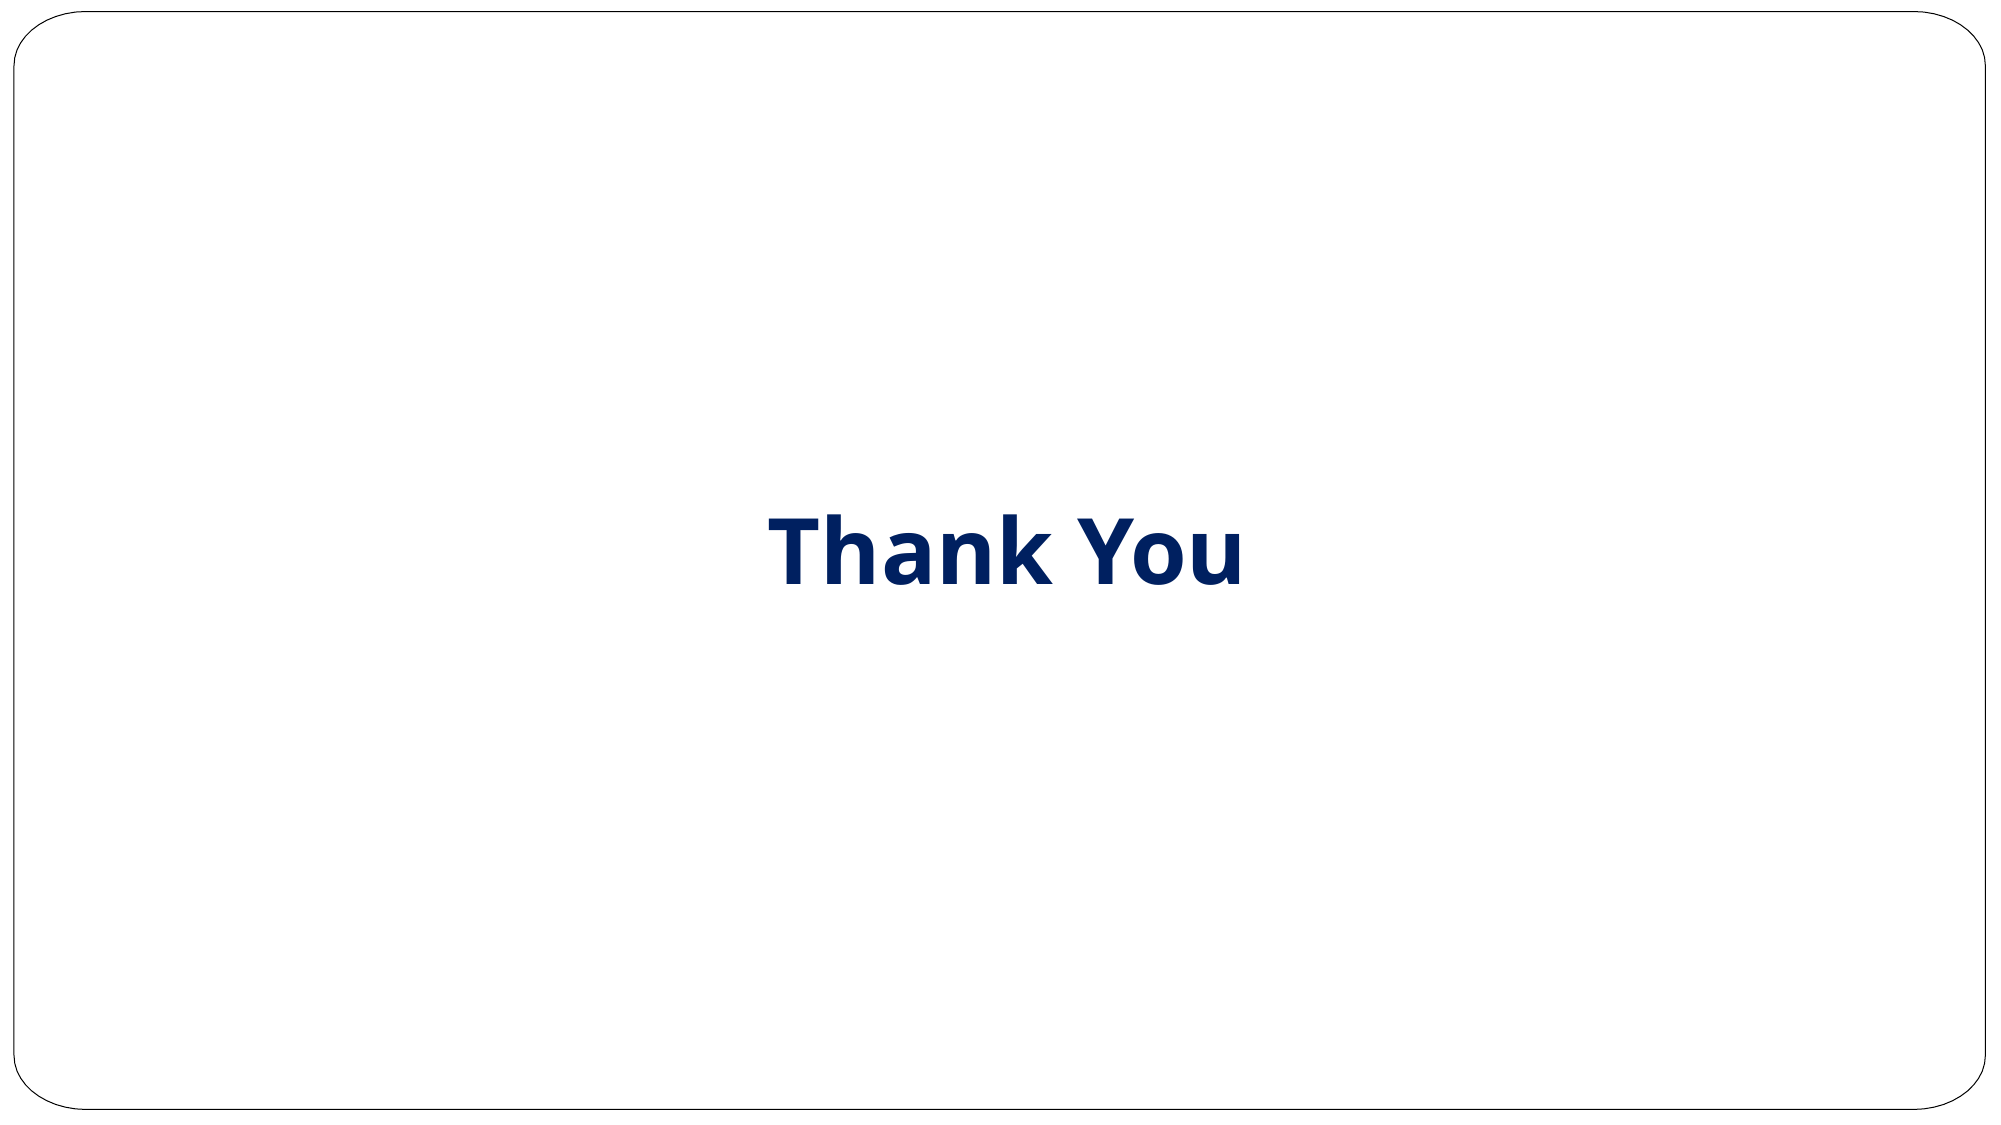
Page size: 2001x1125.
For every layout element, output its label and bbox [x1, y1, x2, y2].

text_box [13, 11, 1986, 1110]
